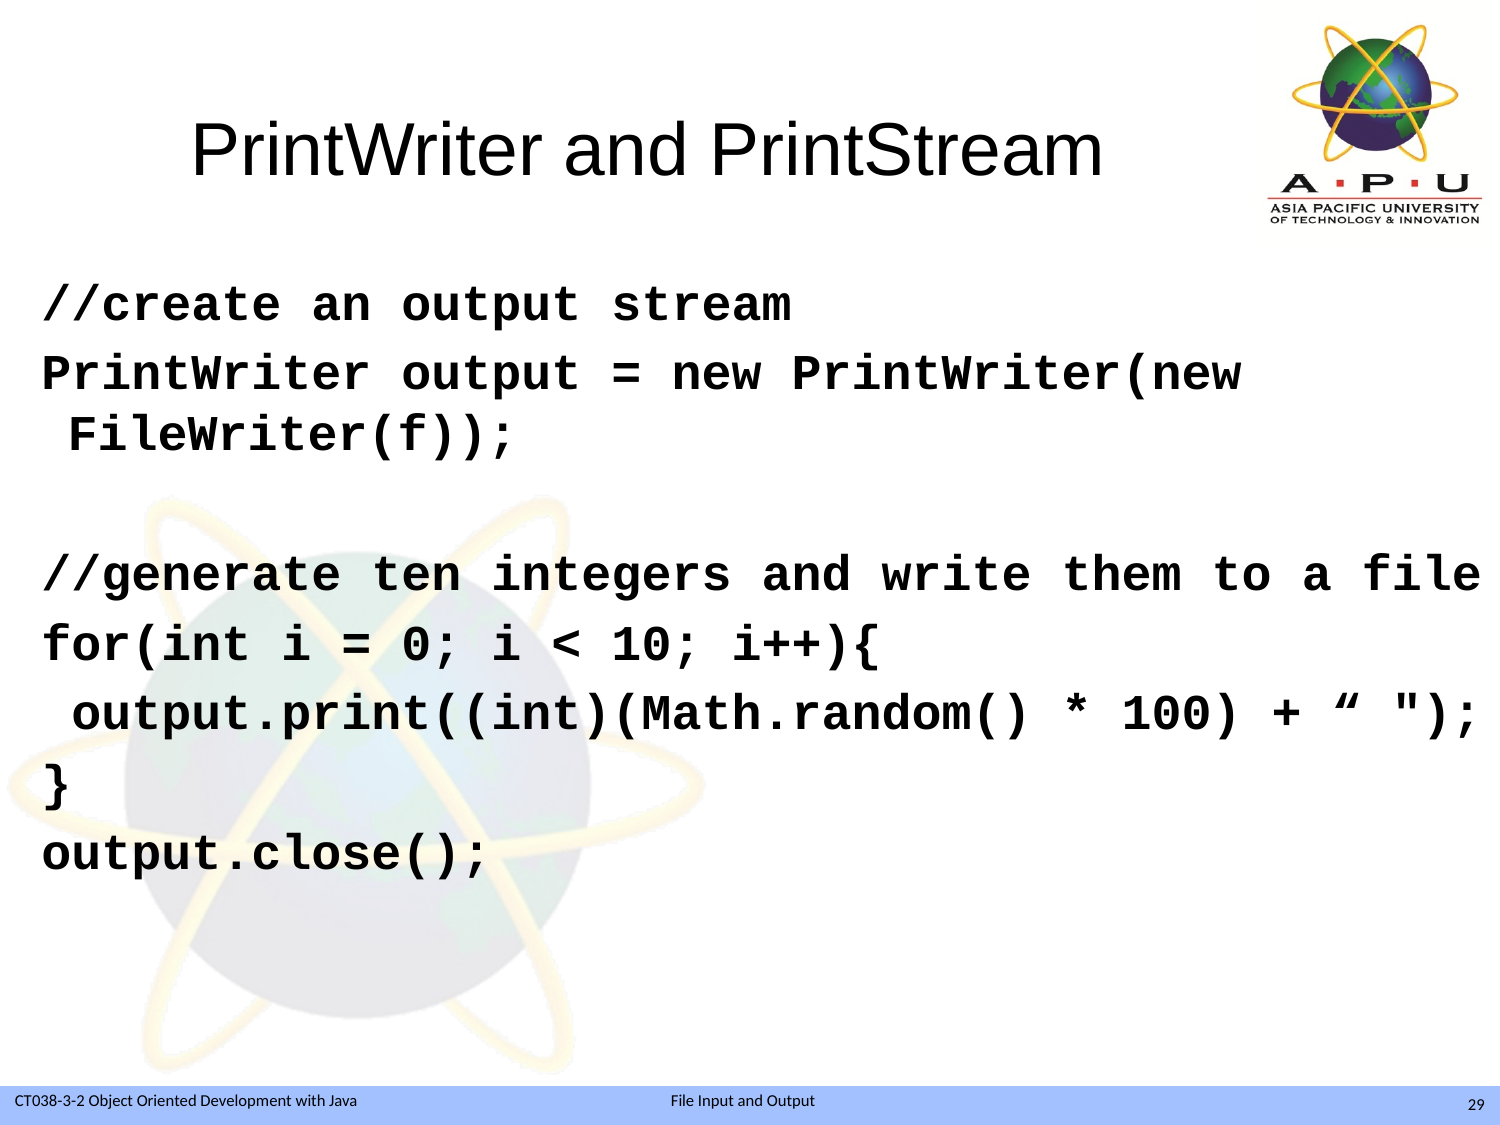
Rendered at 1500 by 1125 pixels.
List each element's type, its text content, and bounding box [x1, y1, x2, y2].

list //create an output stream PrintWriter output = new PrintWriter(new FileWriter(f)); //generate ten integers and write them to a file for(int i = 0; i < 10; i++){ output.print((int)(Math.random() * 100) + “ "); } output.close(); [0, 262, 1500, 1005]
text_box 29 [1025, 1086, 1500, 1125]
picture [1251, 0, 1500, 249]
title PrintWriter and PrintStream [75, 42, 1222, 248]
